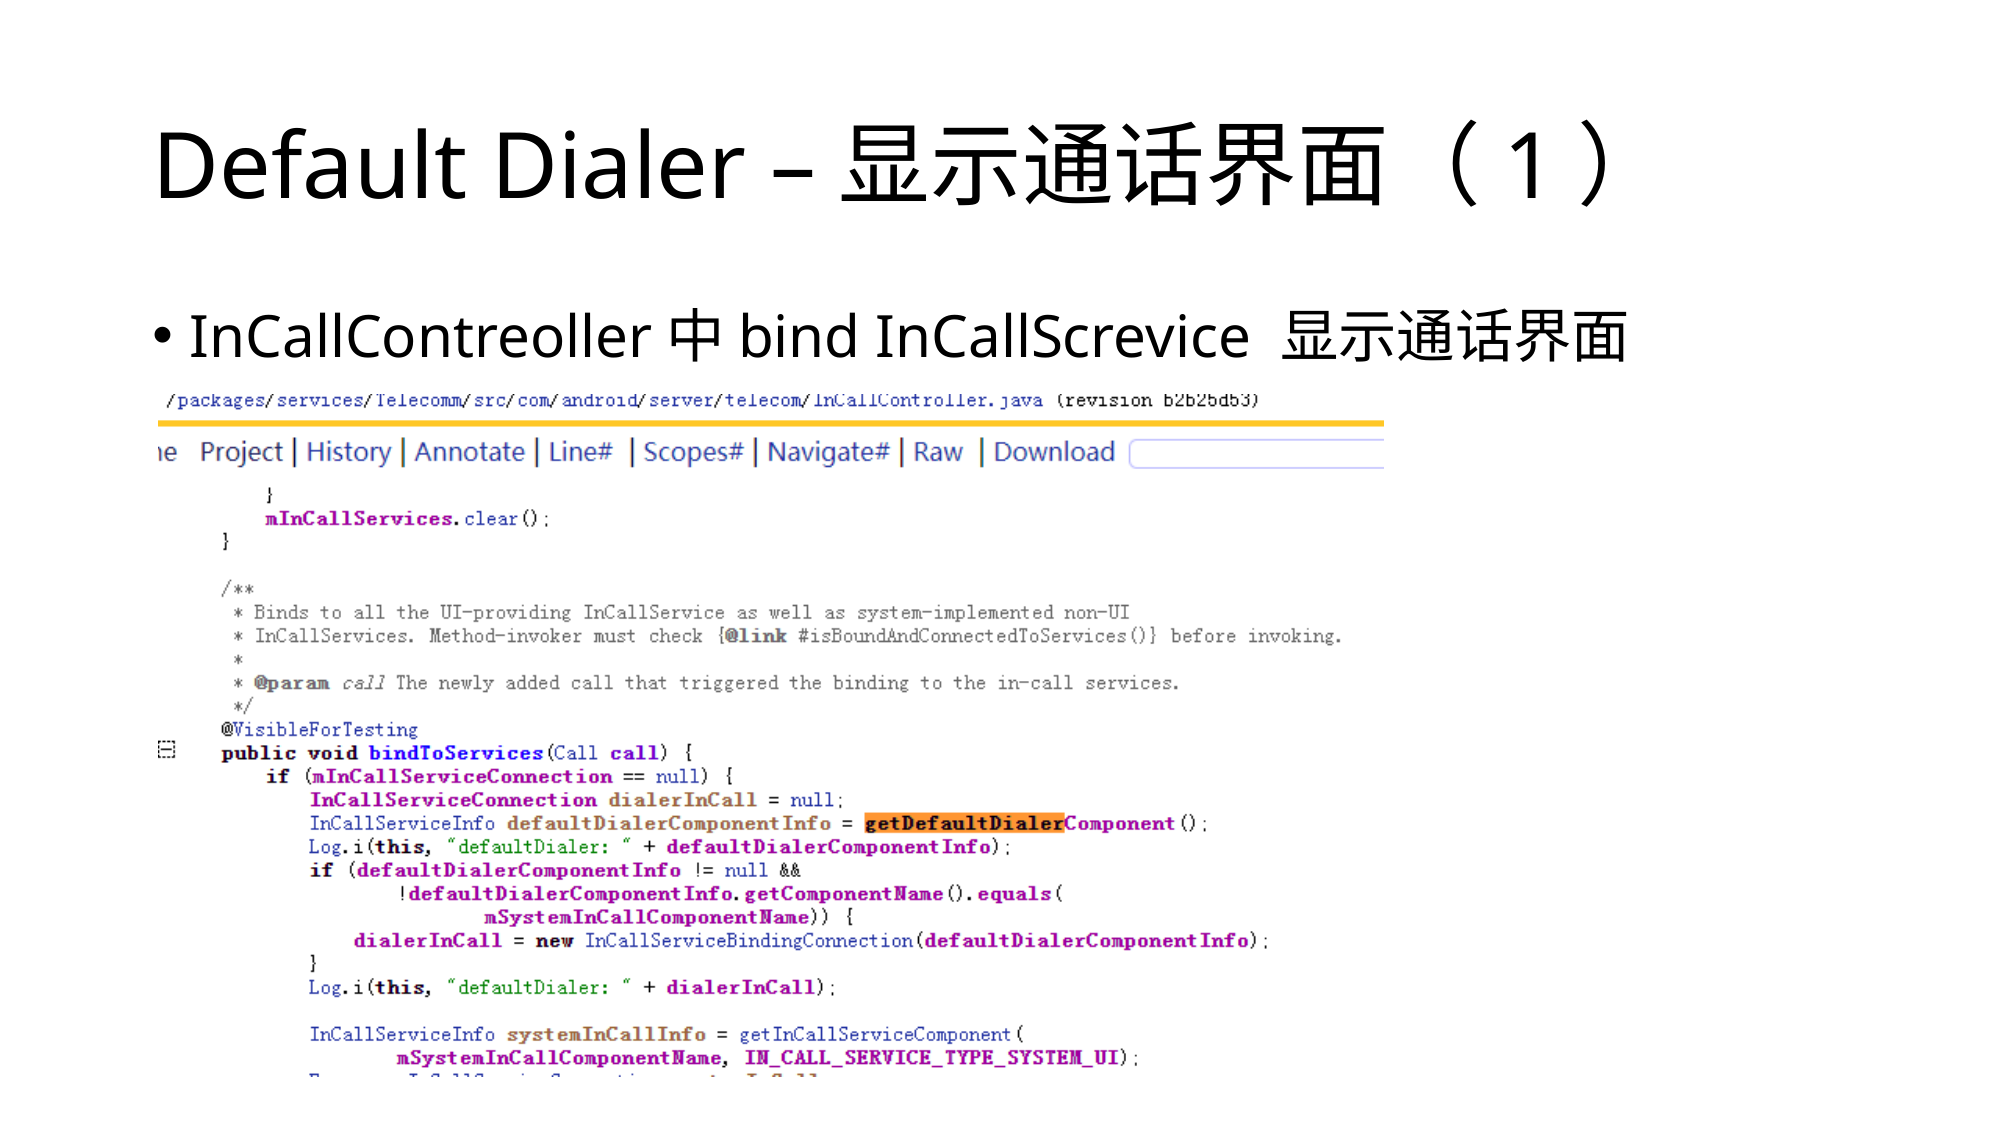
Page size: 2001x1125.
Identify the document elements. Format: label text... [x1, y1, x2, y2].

picture [158, 394, 1384, 1077]
title Default Dialer –显示通话界面（1） [137, 59, 1863, 278]
list InCallContreoller中bind InCallScrevice 显示通话界面 [137, 299, 1863, 1014]
